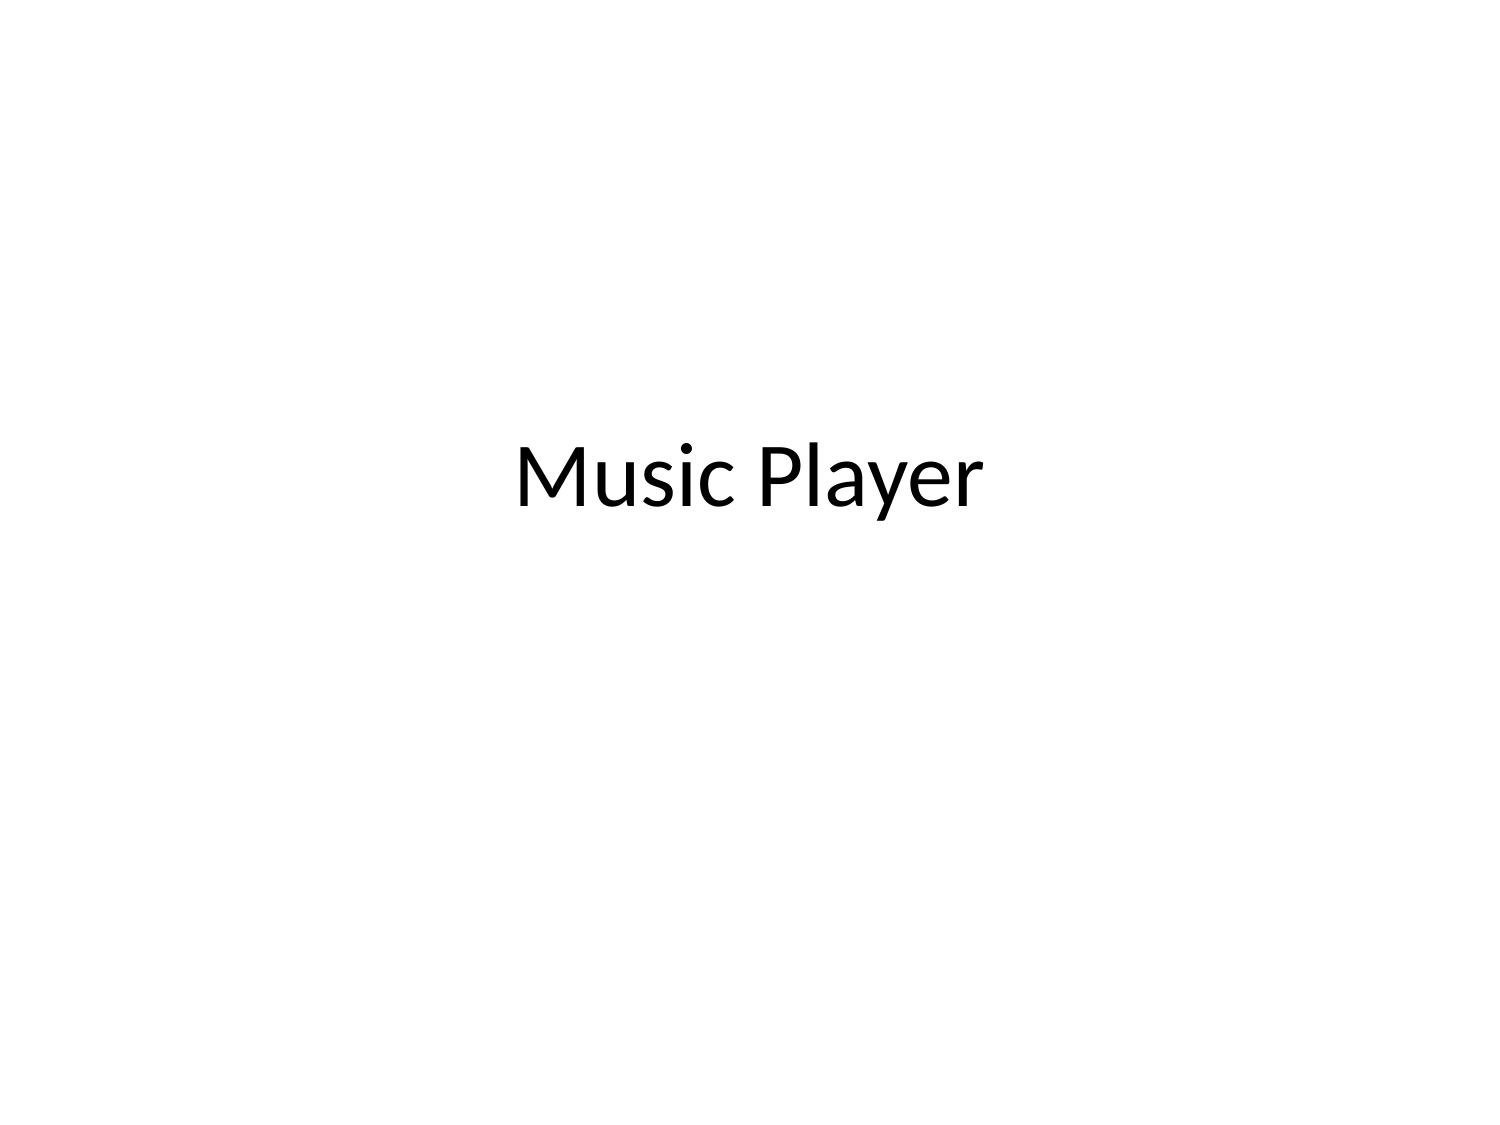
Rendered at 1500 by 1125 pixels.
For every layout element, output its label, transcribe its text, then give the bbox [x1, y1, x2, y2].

title Music Player [112, 349, 1388, 591]
